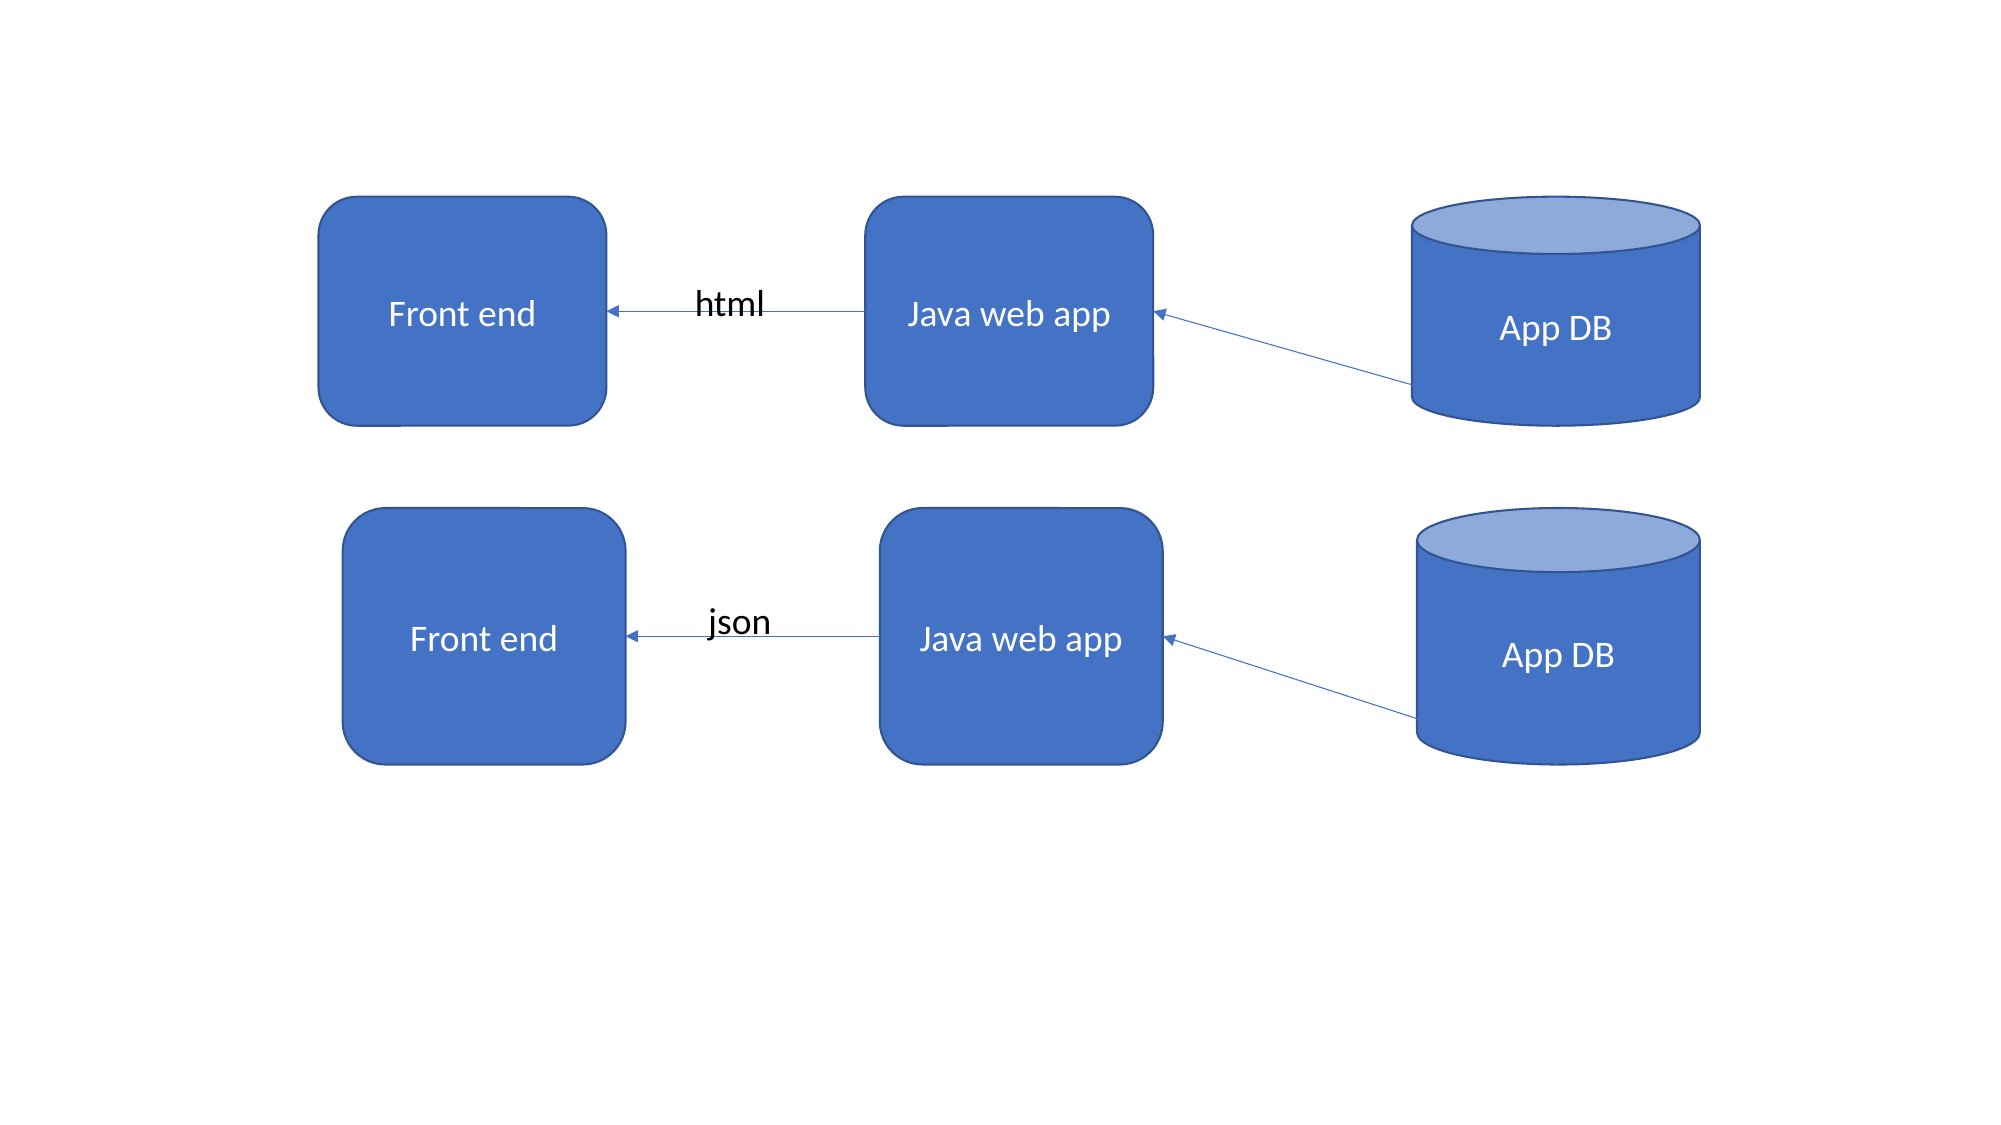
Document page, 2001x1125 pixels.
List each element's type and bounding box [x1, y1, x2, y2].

text_box [318, 196, 1700, 426]
text_box [342, 508, 1700, 765]
